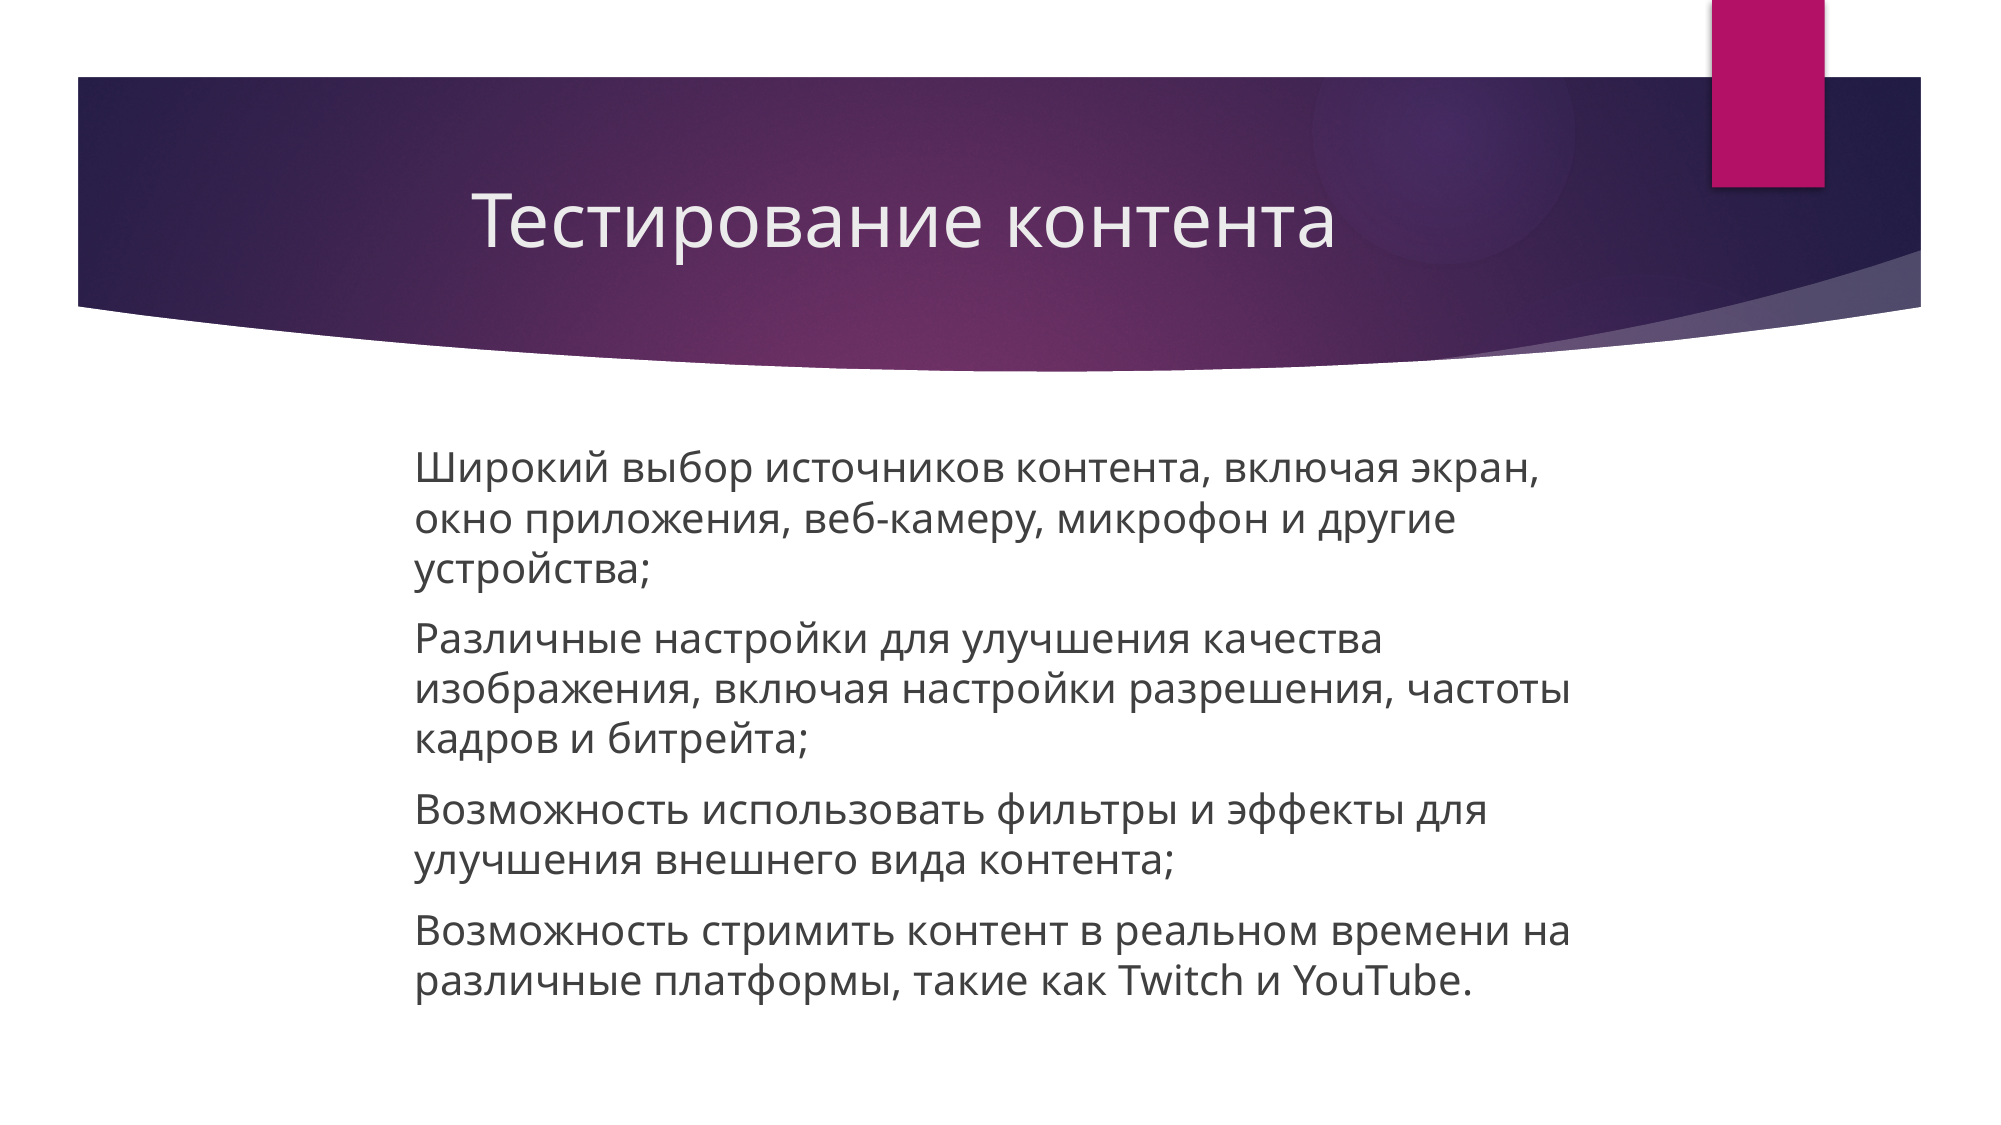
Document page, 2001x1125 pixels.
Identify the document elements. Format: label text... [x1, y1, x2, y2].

title Тестирование контента [456, 159, 1627, 276]
list Широкий выбор источников контента, включая экран, окно приложения, веб-камеру, микрофон и другие устройства; Различные настройки для улучшения качества изображения, включая настройки разрешения, частоты кадров и битрейта; Возможность использовать фильтры и эффекты для улучшения внешнего вида контента; Возможность стримить контент в реальном времени на различные платформы, такие как Twitch и YouTube. [399, 433, 1627, 1125]
